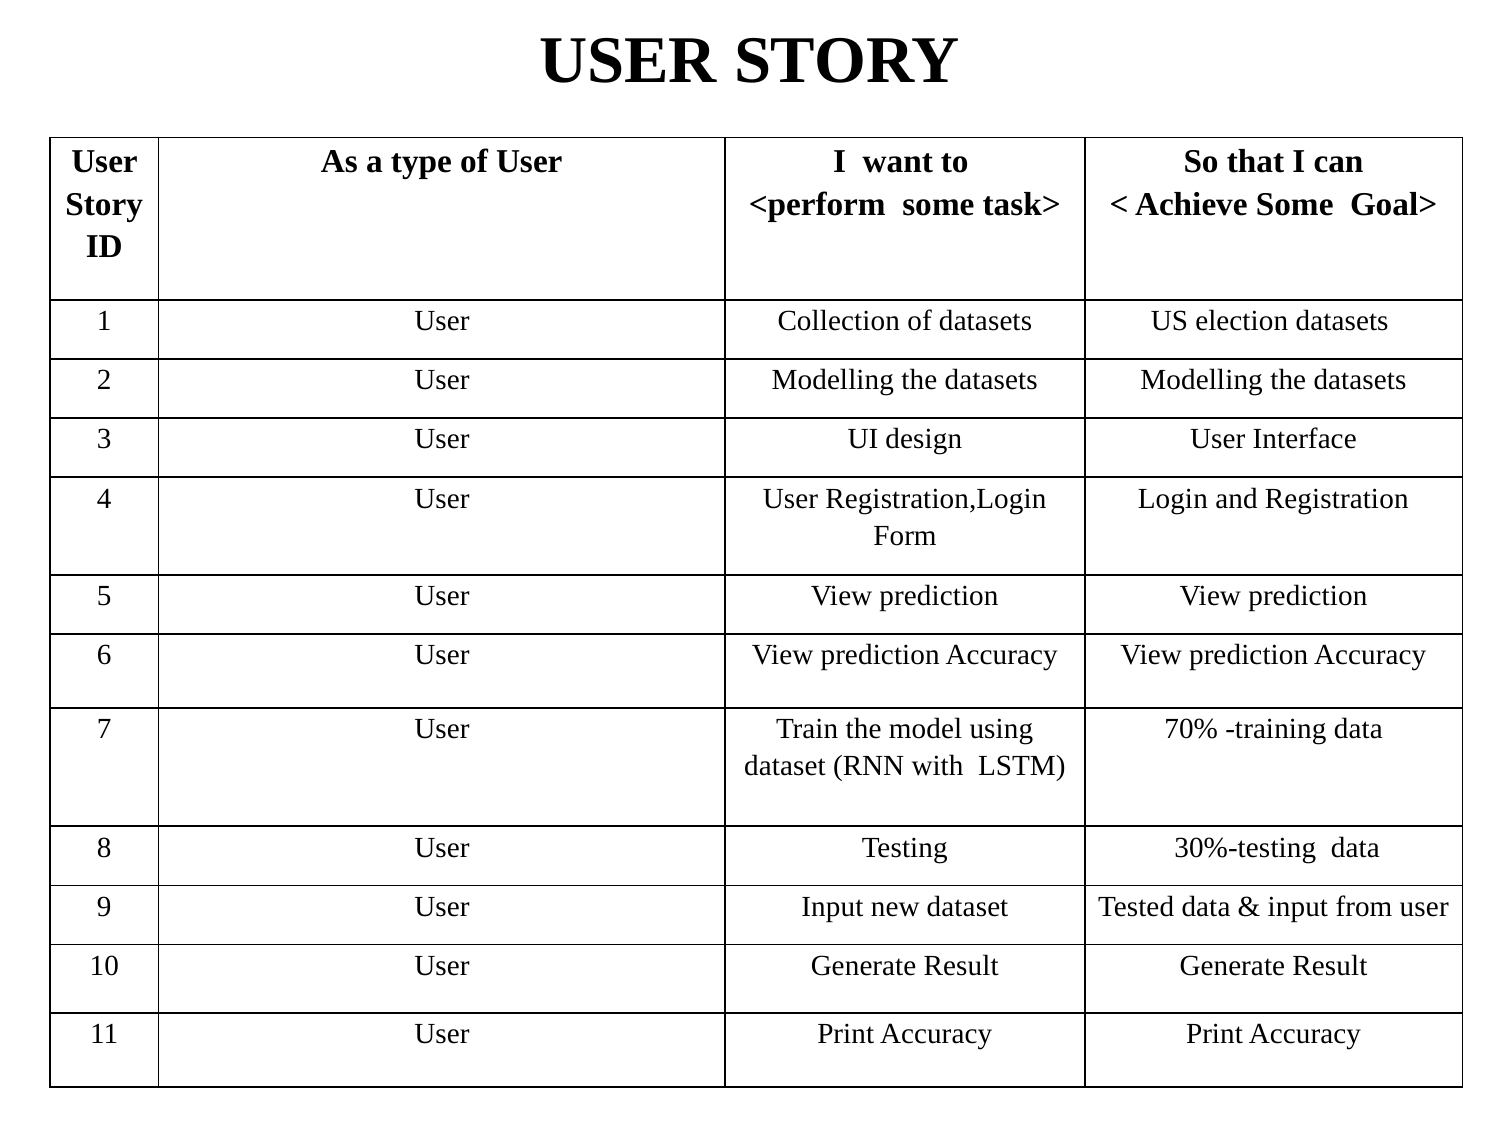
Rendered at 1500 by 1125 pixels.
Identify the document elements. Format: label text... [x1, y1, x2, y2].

table_cell 70% -training data [1086, 709, 1462, 825]
table_cell User [159, 419, 724, 476]
table_header I want to <perform some task> [726, 138, 1084, 299]
table_cell User [159, 945, 724, 1012]
table_header So that I can < Achieve Some Goal> [1086, 138, 1462, 299]
table_cell 1 [51, 301, 158, 358]
table_cell User [159, 1014, 724, 1086]
table_cell Modelling the datasets [1086, 360, 1462, 417]
table_cell User Registration,Login Form [726, 478, 1084, 574]
table_cell User [159, 827, 724, 885]
table_cell Print Accuracy [1086, 1014, 1462, 1086]
table_cell User [159, 301, 724, 358]
table_cell Train the model using dataset (RNN with LSTM) [726, 709, 1084, 825]
title USER STORY [75, 0, 1425, 125]
table_cell UI design [726, 419, 1084, 476]
table_cell 7 [51, 709, 158, 825]
table_cell Generate Result [726, 945, 1084, 1012]
table_cell 3 [51, 419, 158, 476]
table_cell Login and Registration [1086, 478, 1462, 574]
table_cell 6 [51, 635, 158, 707]
table_cell Testing [726, 827, 1084, 885]
table_cell 11 [51, 1014, 158, 1086]
table_cell User [159, 576, 724, 633]
table_cell User [159, 709, 724, 825]
table_header User Story ID [51, 138, 158, 299]
table_cell 30%-testing data [1086, 827, 1462, 885]
table_cell 2 [51, 360, 158, 417]
table_cell Generate Result [1086, 945, 1462, 1012]
table_cell User Interface [1086, 419, 1462, 476]
table_header As a type of User [159, 138, 724, 299]
table_cell 8 [51, 827, 158, 885]
table_cell US election datasets [1086, 301, 1462, 358]
table_cell 9 [51, 886, 158, 944]
table_cell Input new dataset [726, 886, 1084, 944]
table_cell 10 [51, 945, 158, 1012]
table_cell Tested data & input from user [1086, 886, 1462, 944]
table_cell 4 [51, 478, 158, 574]
table_cell View prediction [1086, 576, 1462, 633]
table_cell View prediction Accuracy [1086, 635, 1462, 707]
table_cell Print Accuracy [726, 1014, 1084, 1086]
table_cell User [159, 886, 724, 944]
table_cell Collection of datasets [726, 301, 1084, 358]
table_cell View prediction [726, 576, 1084, 633]
table_cell Modelling the datasets [726, 360, 1084, 417]
table_cell User [159, 478, 724, 574]
table_cell View prediction Accuracy [726, 635, 1084, 707]
table_cell User [159, 635, 724, 707]
table_cell 5 [51, 576, 158, 633]
table_cell User [159, 360, 724, 417]
